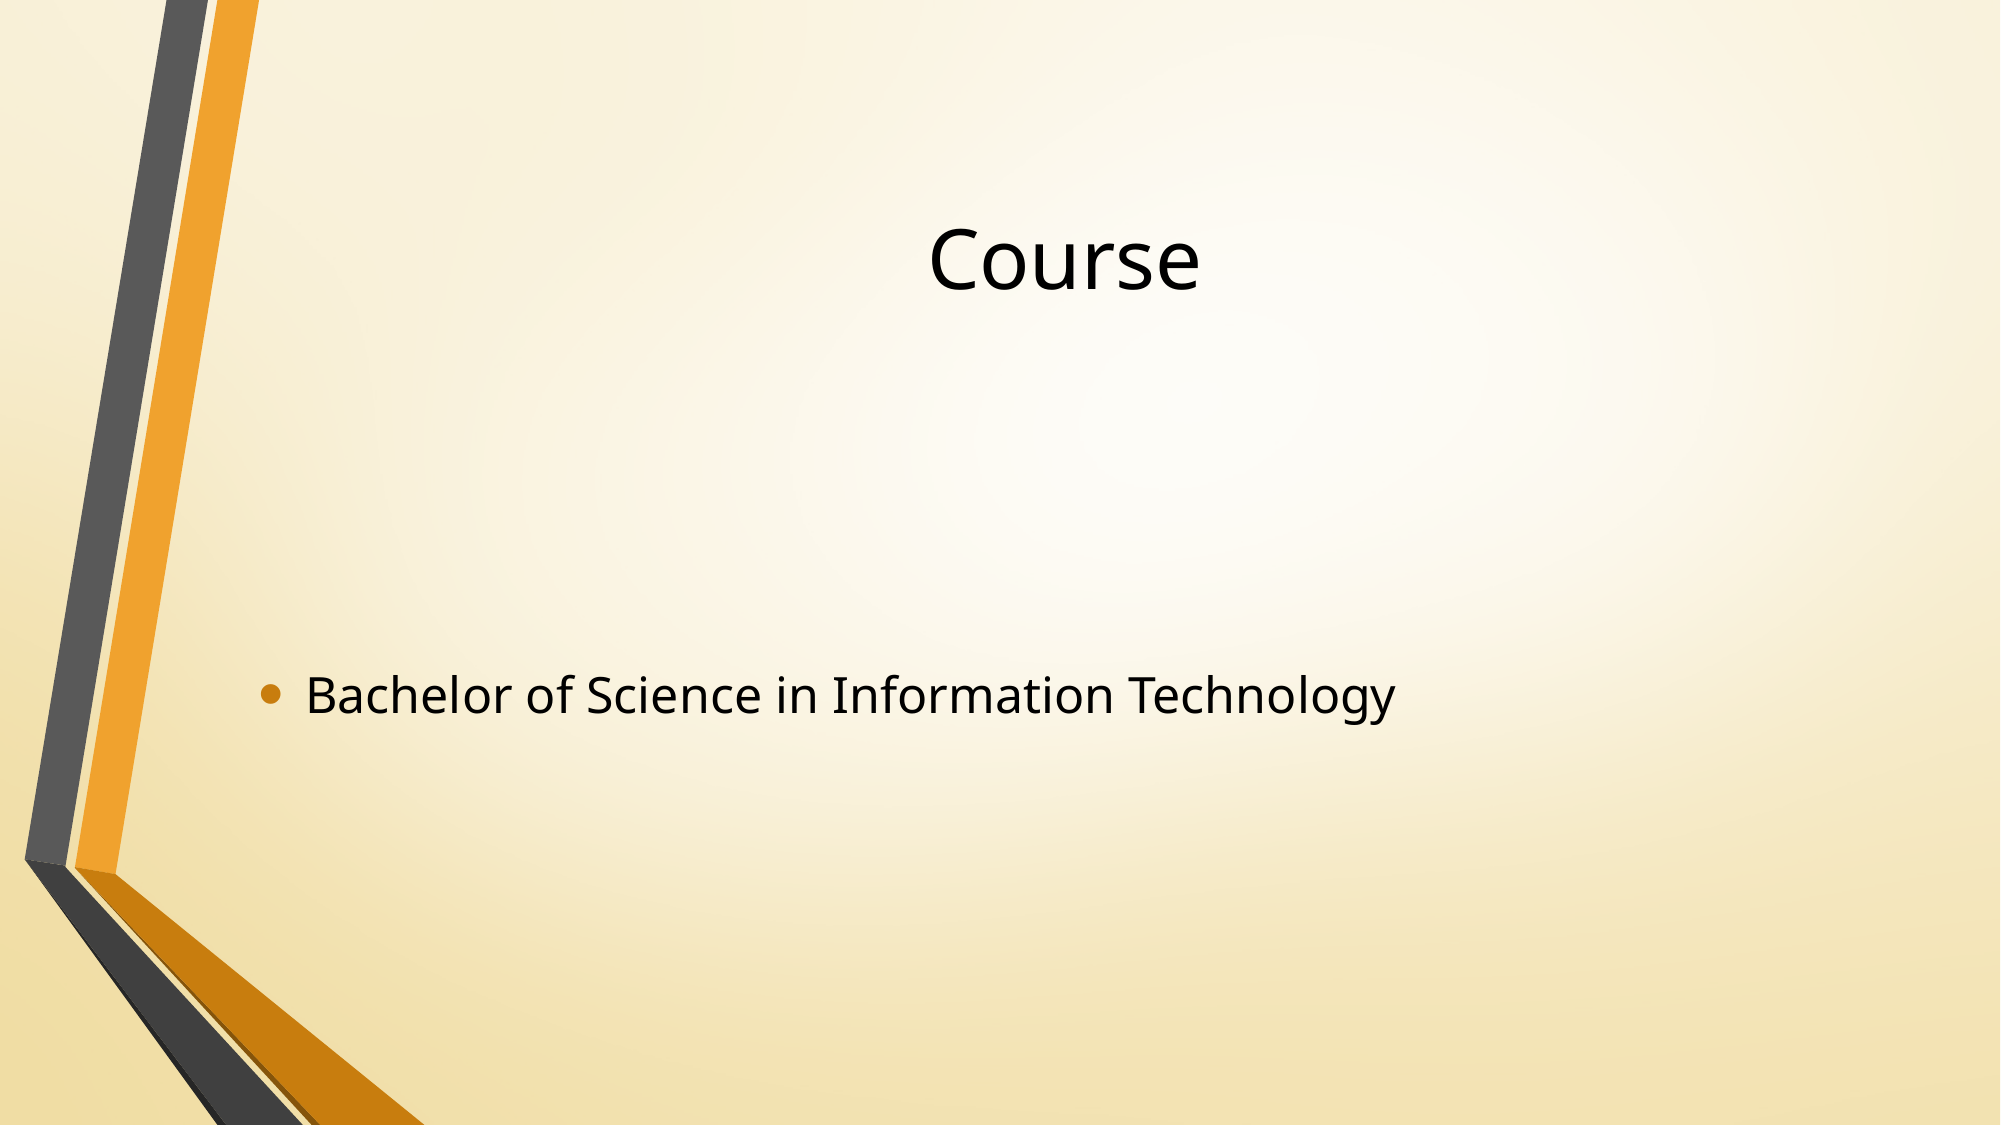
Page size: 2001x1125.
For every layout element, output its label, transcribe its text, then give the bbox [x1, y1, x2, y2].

title Course [243, 112, 1887, 400]
list Bachelor of Science in Information Technology [243, 437, 1887, 950]
